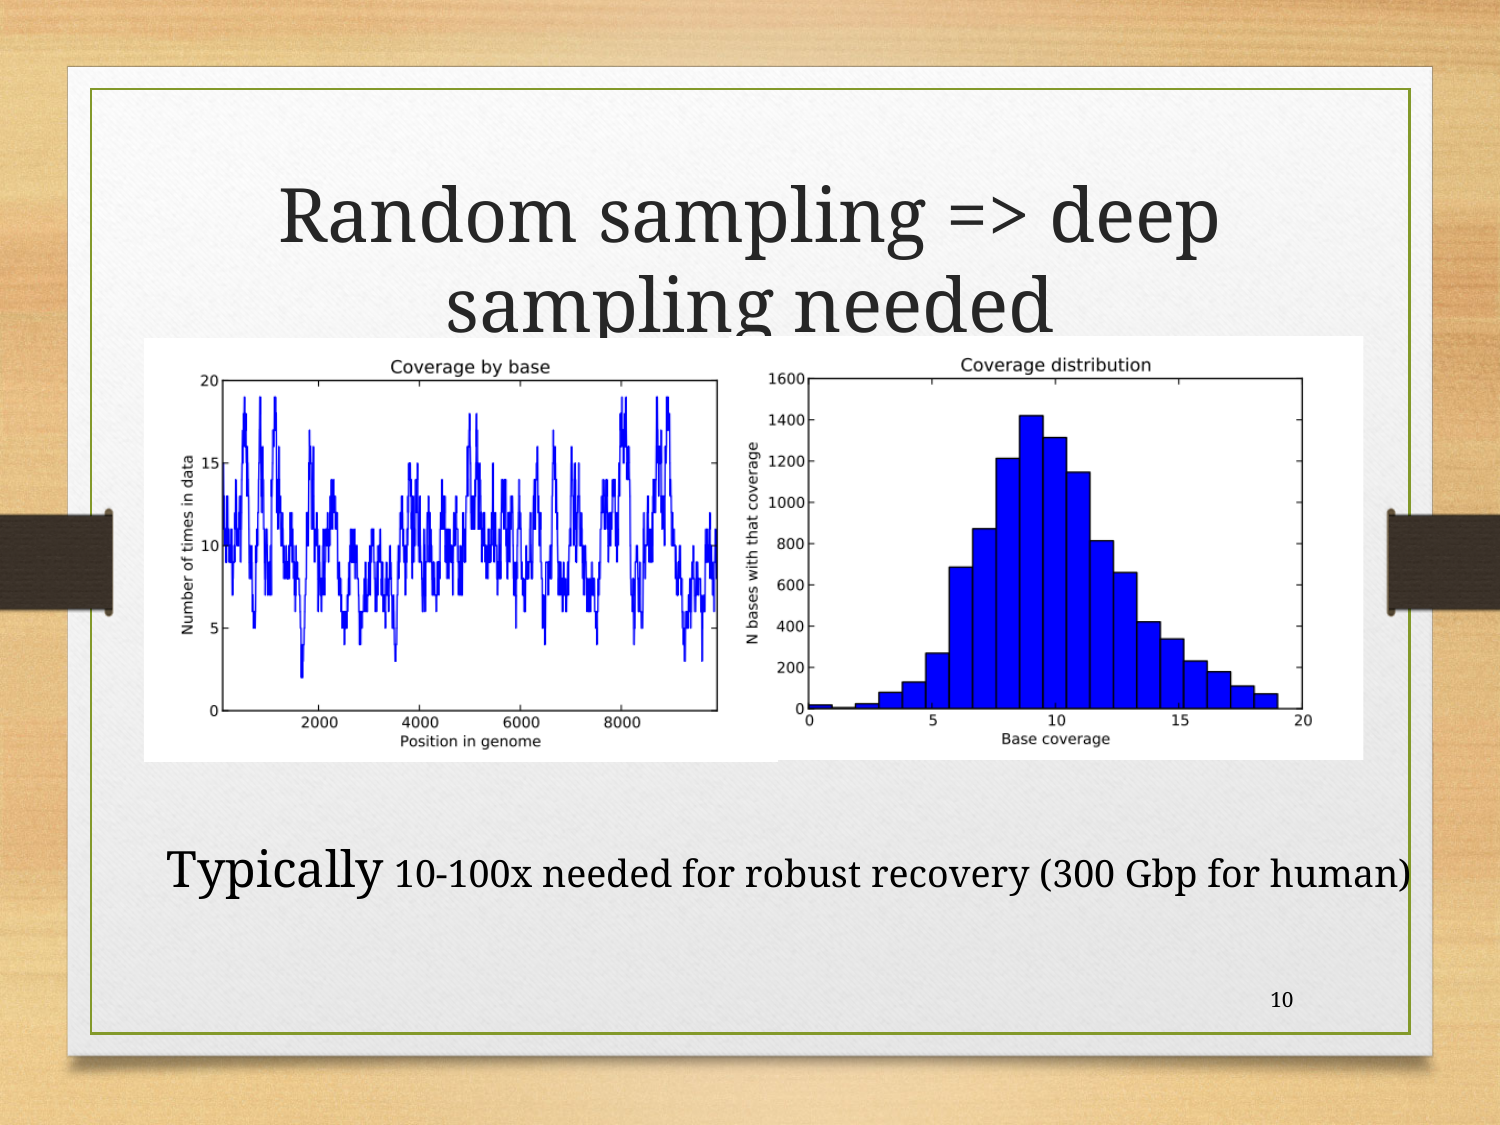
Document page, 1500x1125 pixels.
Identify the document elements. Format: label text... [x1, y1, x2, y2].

picture [0, 0, 1500, 1125]
text_box Typically 10-100x needed for robust recovery (300 Gbp for human) [151, 829, 1428, 905]
title Random sampling => deep sampling needed [193, 150, 1309, 338]
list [76, 338, 846, 762]
slide_number 10 [1243, 977, 1309, 1024]
